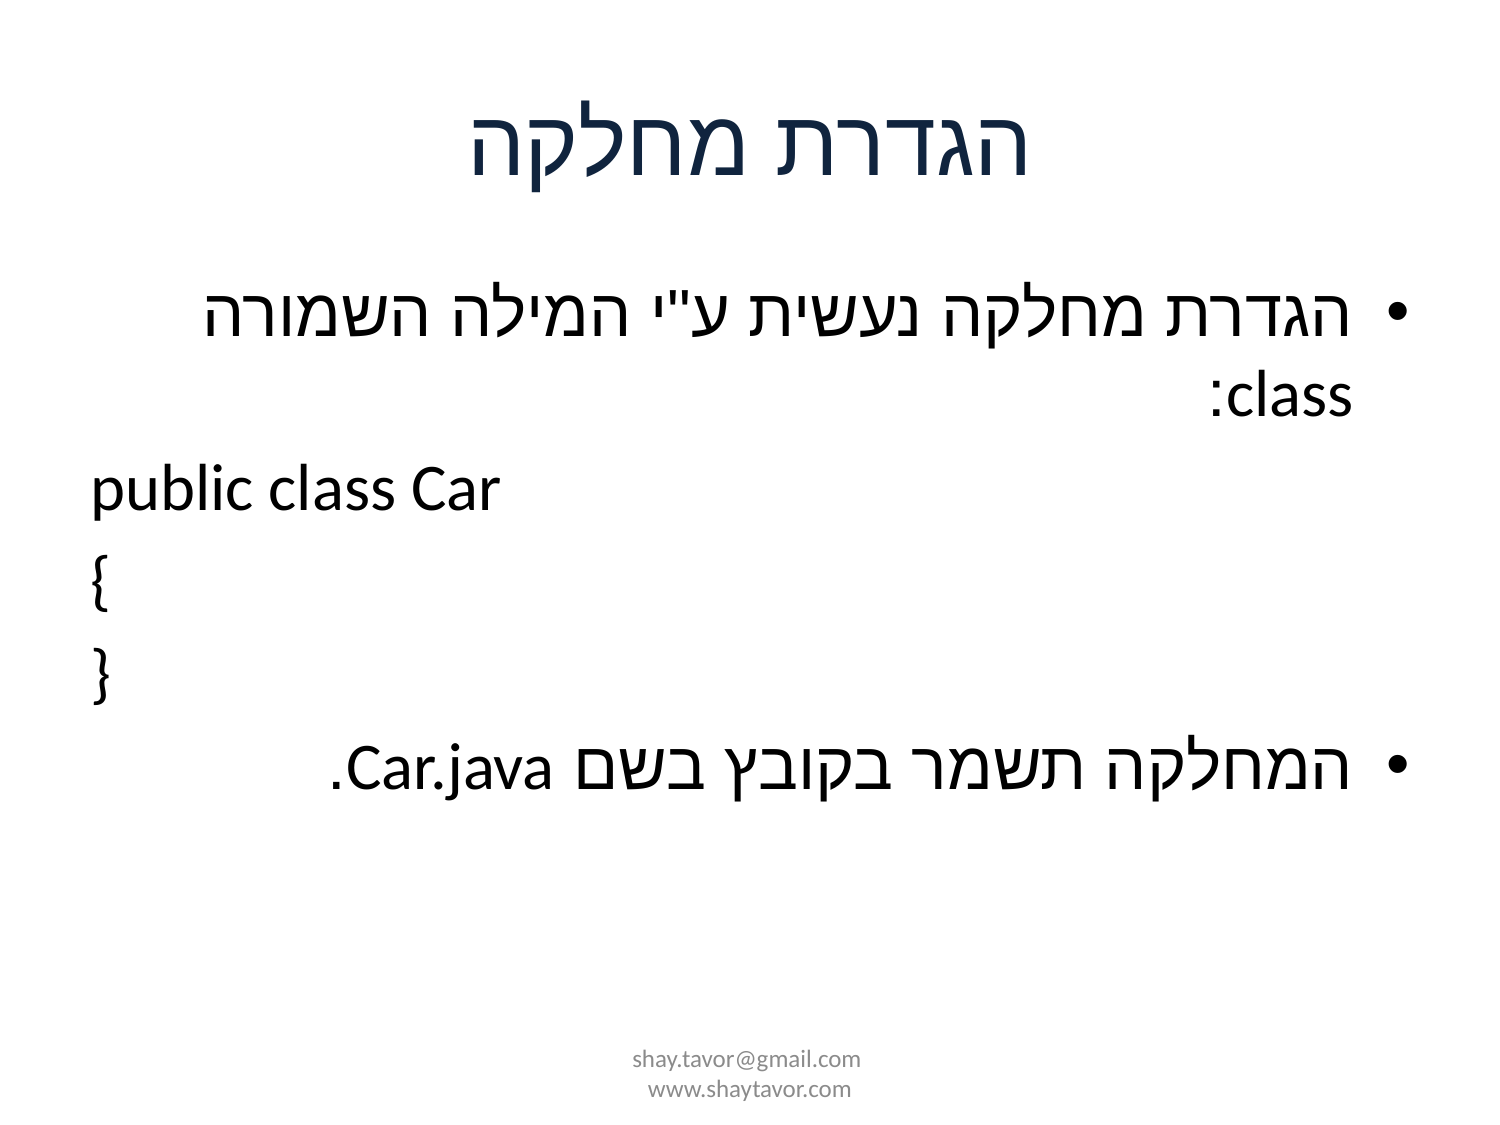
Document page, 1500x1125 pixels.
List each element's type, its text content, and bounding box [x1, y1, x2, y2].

list הגדרת מחלקה נעשית ע"י המילה השמורה class: public class Car { } המחלקה תשמר בקובץ בשם Car.java. [75, 262, 1425, 1005]
footer shay.tavor@gmail.com www.shaytavor.com [512, 1042, 988, 1103]
title הגדרת מחלקה [75, 45, 1425, 233]
